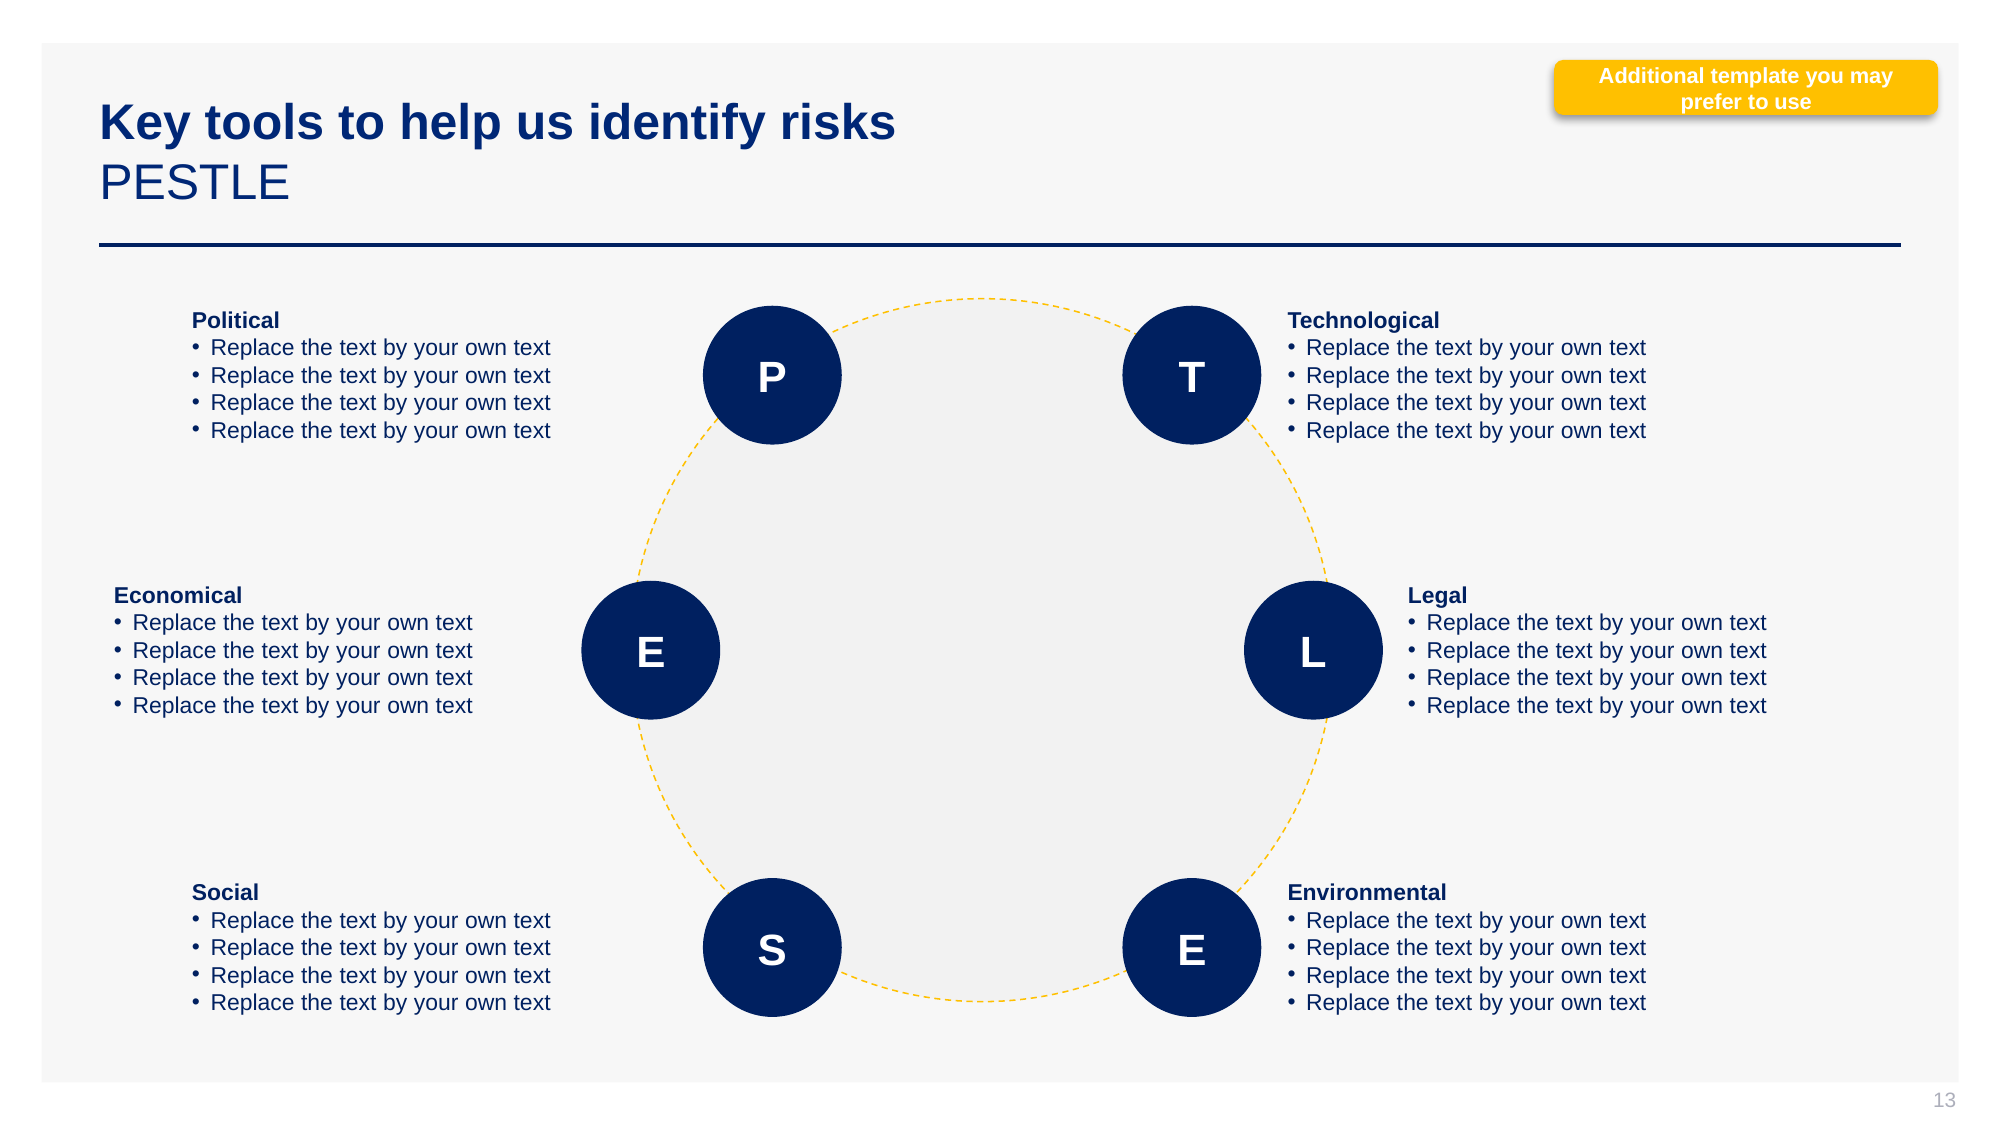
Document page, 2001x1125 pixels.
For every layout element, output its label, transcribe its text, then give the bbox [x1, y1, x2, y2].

text_box L [1243, 579, 1384, 721]
text_box E [607, 579, 722, 721]
text_box T [1121, 304, 1263, 446]
text_box P [701, 304, 843, 446]
text_box Economical Replace the text by your own text Replace the text by your own text Replace the text by your own text Replace the text by your own text [99, 573, 607, 726]
text_box Social Replace the text by your own text Replace the text by your own text Replace the text by your own text Replace the text by your own text [177, 870, 685, 1023]
text_box [637, 297, 1328, 1003]
title Key tools to help us identify risks PESTLE [84, 59, 1901, 239]
text_box S [701, 877, 843, 1018]
slide_number 13 [1506, 1088, 1957, 1119]
text_box Political Replace the text by your own text Replace the text by your own text Replace the text by your own text Replace the text by your own text [177, 298, 685, 451]
text_box E [1121, 877, 1263, 1018]
text_box Additional template you may prefer to use [1553, 58, 1940, 117]
text_box Technological Replace the text by your own text Replace the text by your own text Replace the text by your own text Replace the text by your own text [1272, 298, 1781, 451]
text_box Legal Replace the text by your own text Replace the text by your own text Replace the text by your own text Replace the text by your own text [1393, 573, 1901, 726]
text_box Environmental Replace the text by your own text Replace the text by your own text Replace the text by your own text Replace the text by your own text [1272, 870, 1781, 1023]
